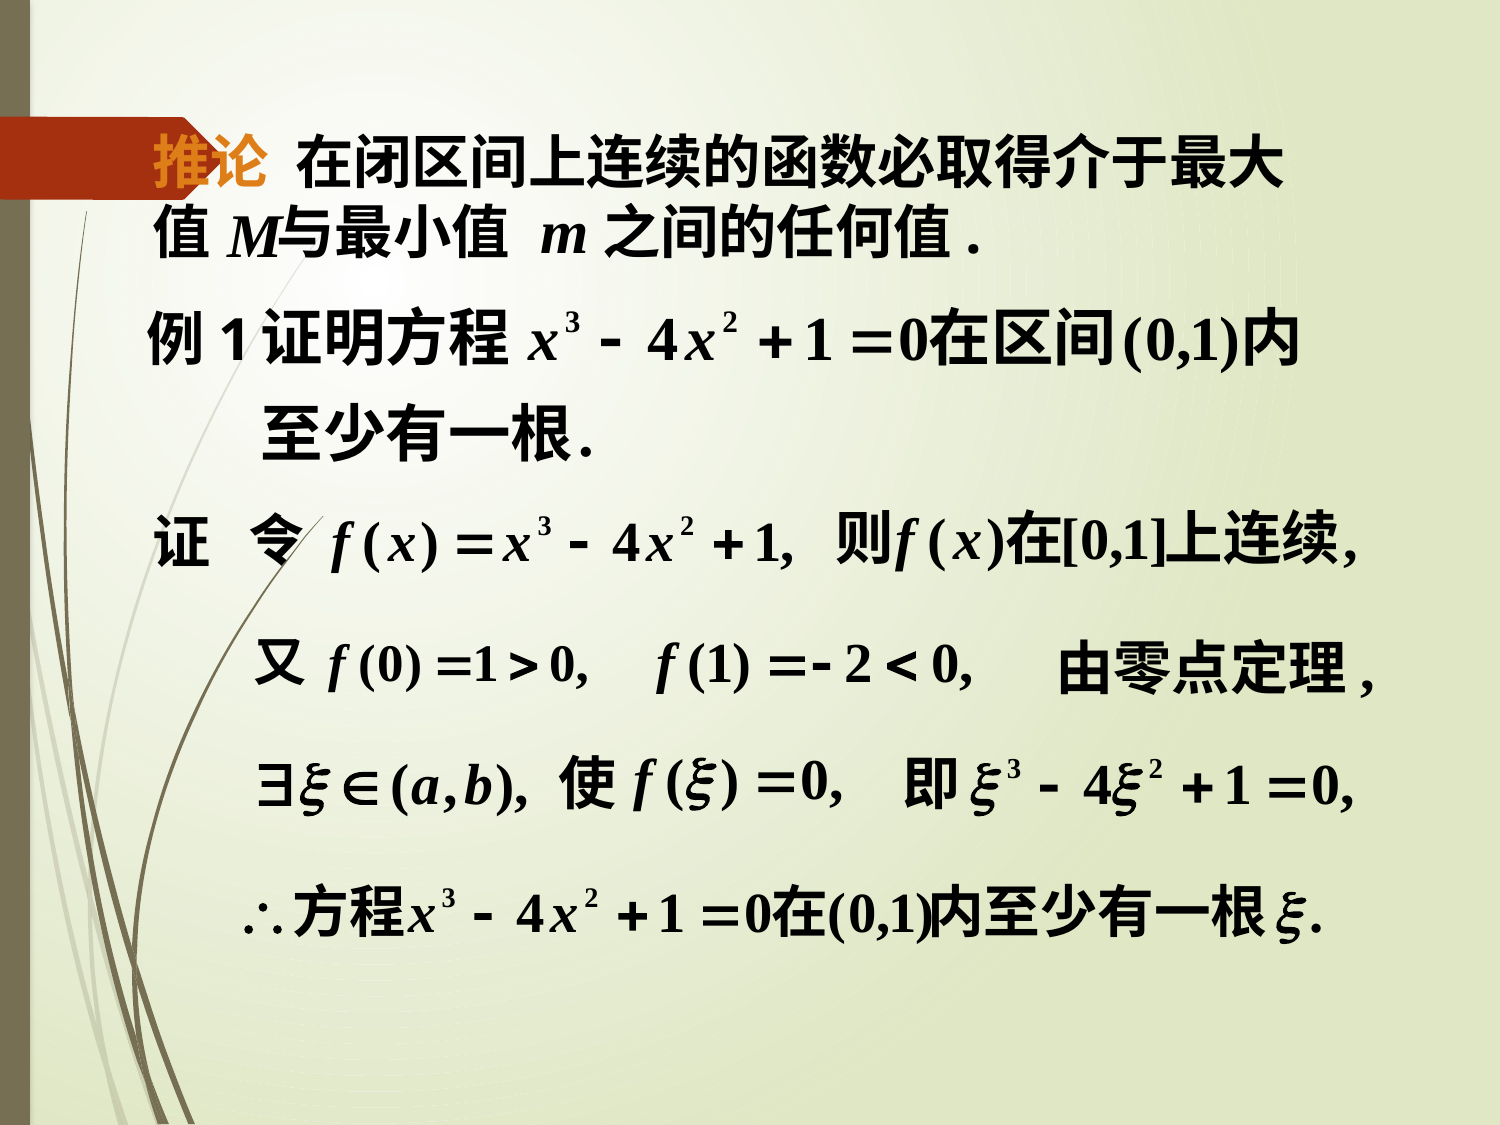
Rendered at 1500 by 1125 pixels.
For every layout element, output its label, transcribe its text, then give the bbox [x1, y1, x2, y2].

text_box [221, 209, 293, 262]
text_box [904, 750, 1357, 823]
text_box 推论 在闭区间上连续的函数必取得介于最大值 与最小值 之间的任何值. [137, 117, 1350, 273]
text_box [254, 752, 618, 823]
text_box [247, 507, 797, 579]
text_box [537, 218, 594, 261]
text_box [244, 879, 1382, 951]
text_box 证 [137, 497, 344, 583]
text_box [641, 639, 977, 700]
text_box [835, 506, 1419, 578]
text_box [618, 752, 847, 817]
text_box 由零点定理, [1040, 623, 1416, 709]
text_box 例1 [131, 294, 382, 380]
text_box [259, 301, 1300, 469]
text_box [251, 638, 591, 699]
